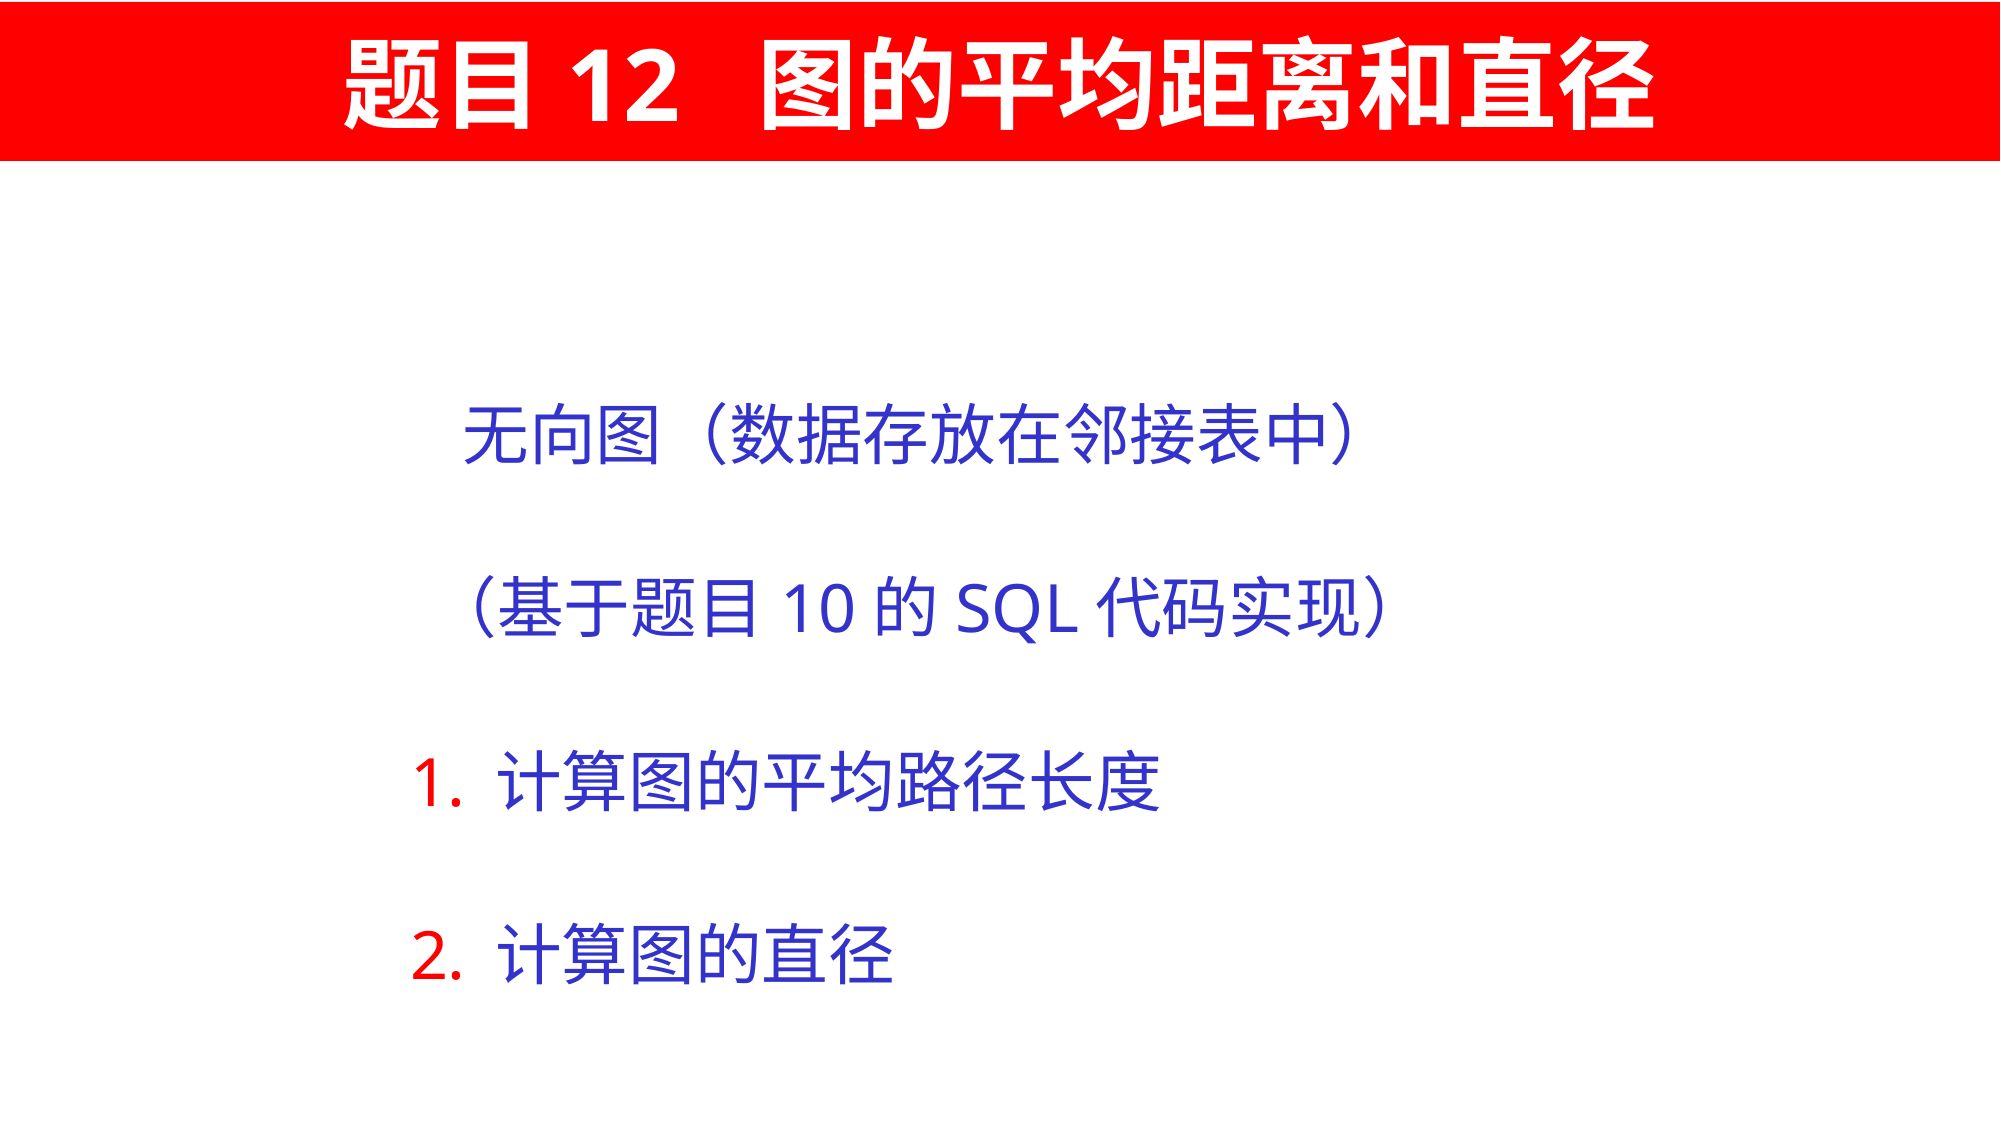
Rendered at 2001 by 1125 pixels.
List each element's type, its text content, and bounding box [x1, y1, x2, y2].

title 题目12 图的平均距离和直径 [0, 1, 2000, 162]
text_box 无向图（数据存放在邻接表中） （基于题目10的SQL代码实现） 计算图的平均路径长度 计算图的直径 [395, 305, 1464, 1012]
